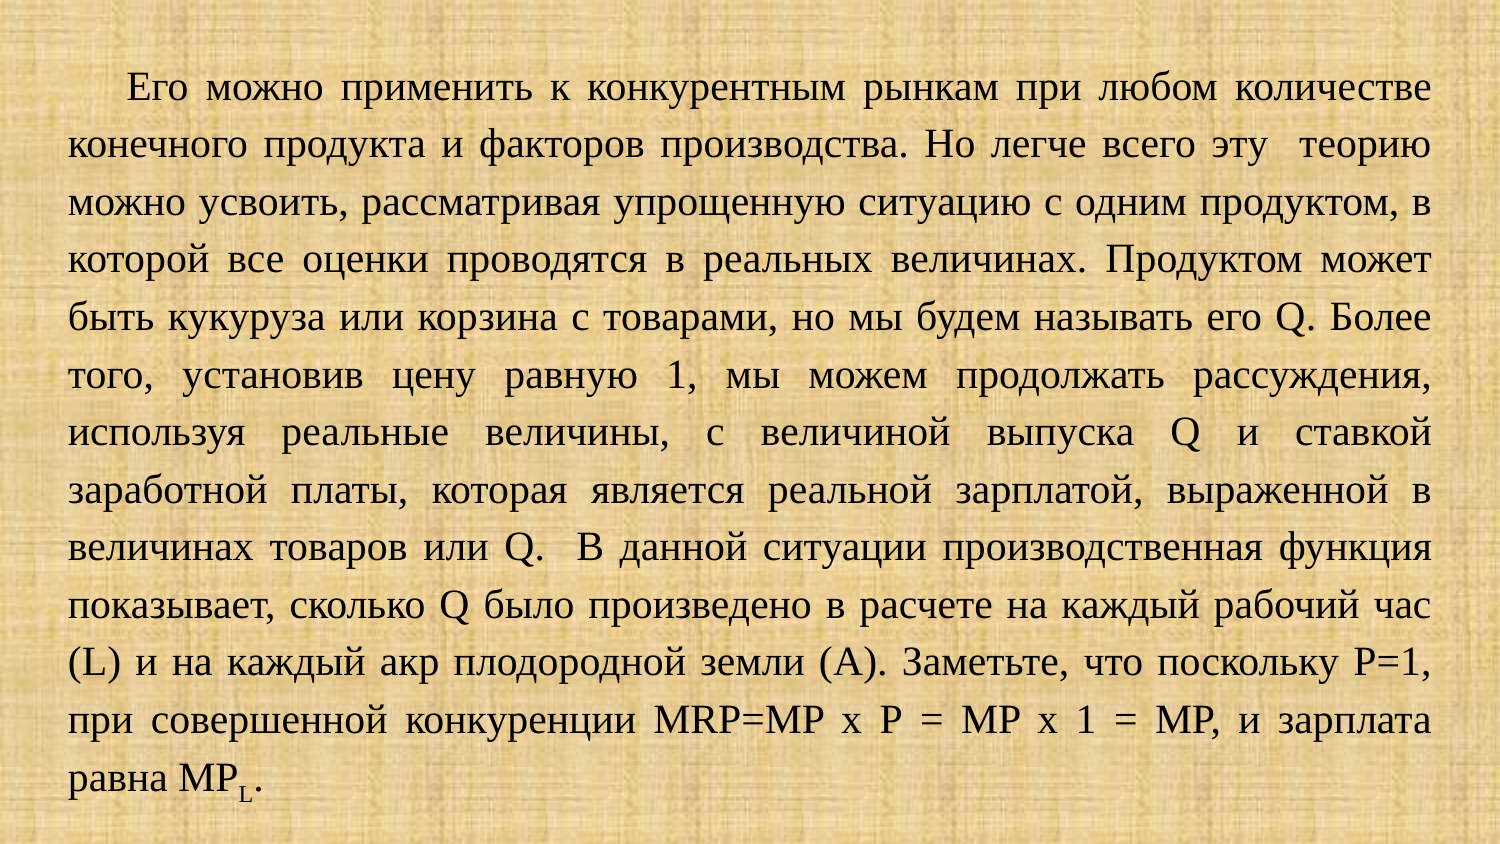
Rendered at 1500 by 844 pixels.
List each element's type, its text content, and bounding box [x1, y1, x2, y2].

text_box Его можно применить к конкурентным рынкам при любом количестве конечного продукта и факторов производства. Но легче всего эту теорию можно усвоить, рассматривая упрощенную ситуацию с одним продуктом, в которой все оценки проводятся в реальных величинах. Продуктом может быть кукуруза или корзина с товарами, но мы будем называть его Q. Более того, установив цену равную 1, мы можем продолжать рассуждения, используя реальные величины, с величиной выпуска Q и ставкой заработной платы, которая является реальной зарплатой, выраженной в величинах товаров или Q. В данной ситуации производственная функция показывает, сколько Q было произведено в расчете на каждый рабочий час (L) и на каждый акр плодородной земли (А). Заметьте, что поскольку P=1, при совершенной конкуренции MRP=MP х Р = MP х 1 = MP, и зарплата равна МРL. [53, 43, 1447, 815]
picture [0, 0, 1500, 844]
